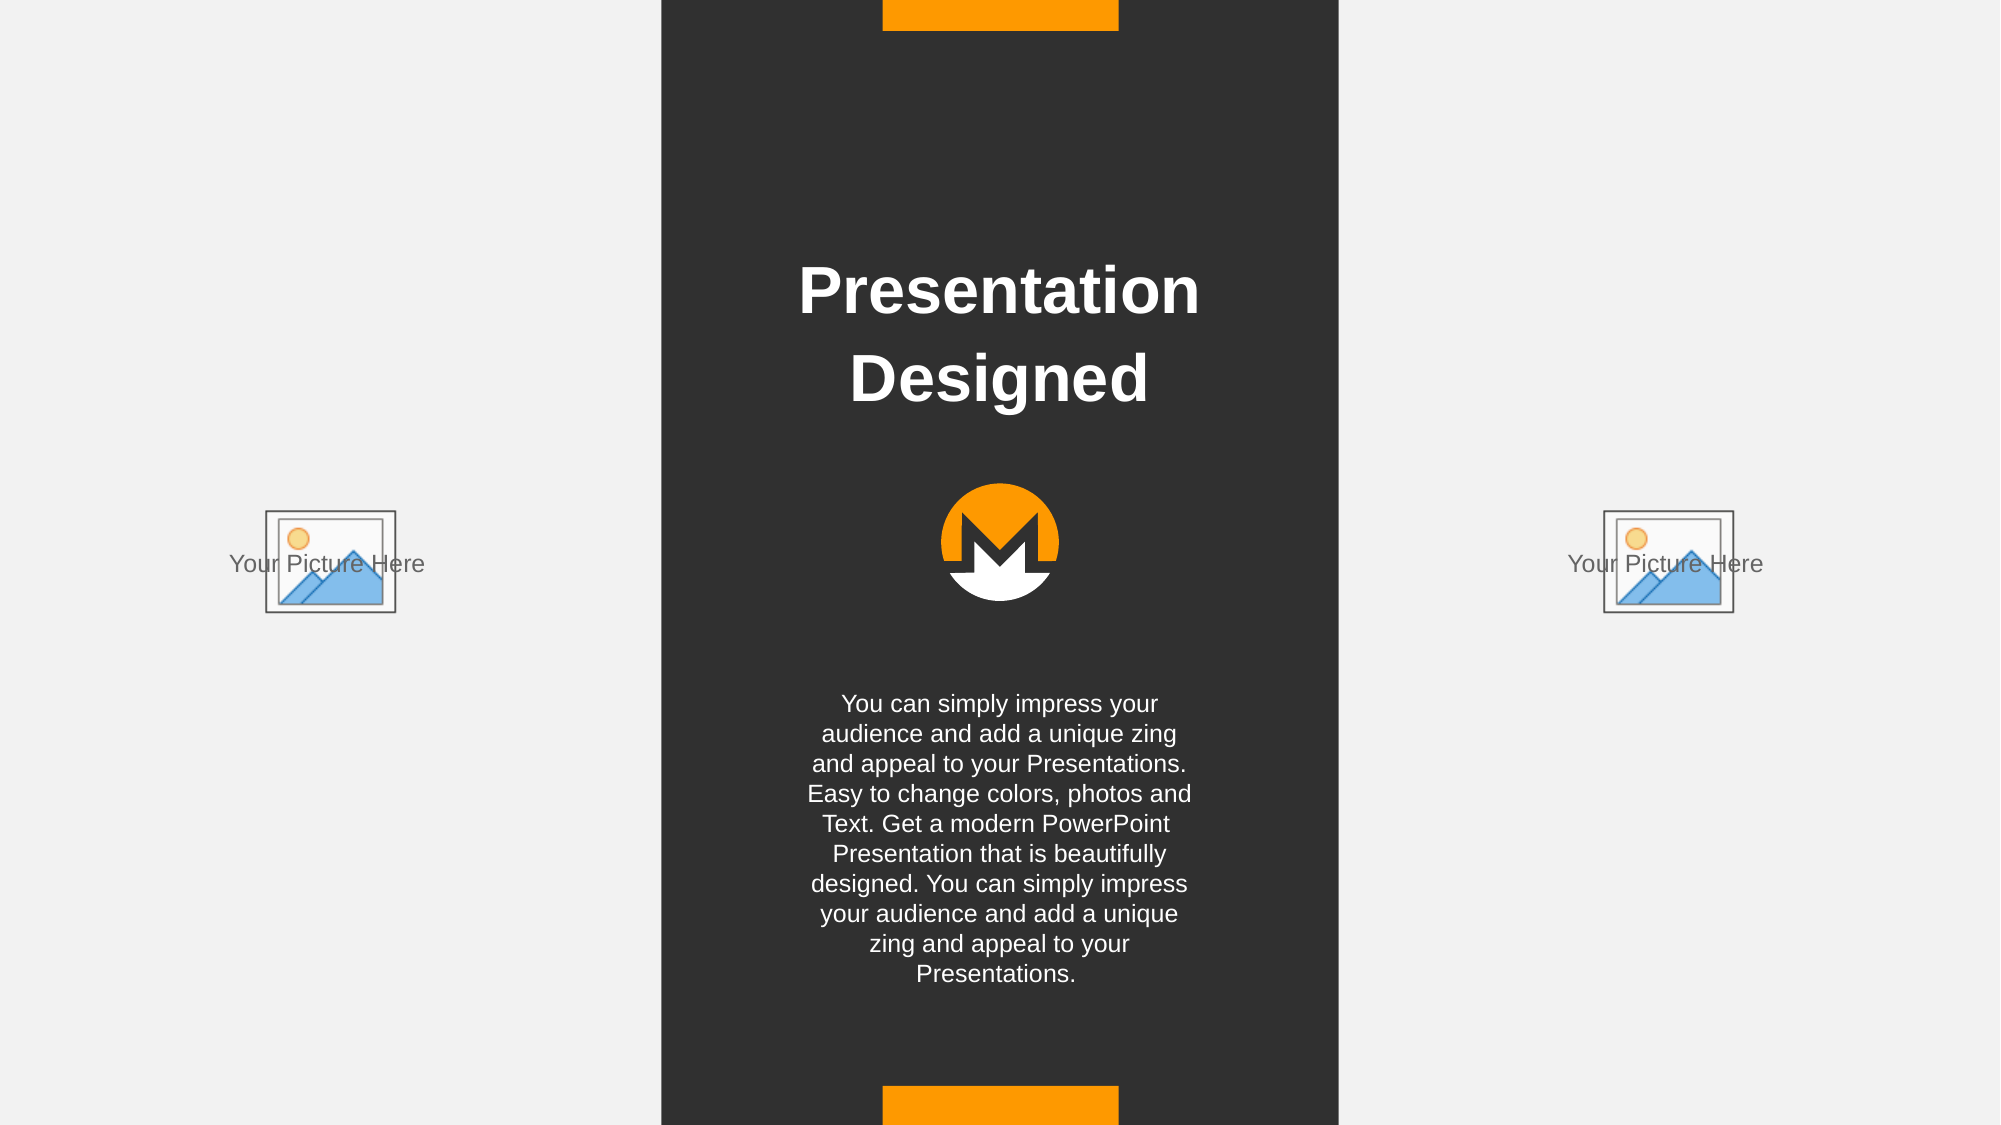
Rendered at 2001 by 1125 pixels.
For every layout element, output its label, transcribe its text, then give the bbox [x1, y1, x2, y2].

text_box You can simply impress your audience and add a unique zing and appeal to your Presentations. Easy to change colors, photos and Text. Get a modern PowerPoint Presentation that is beautifully designed. You can simply impress your audience and add a unique zing and appeal to your Presentations. [787, 680, 1213, 995]
text_box Portfolio Presentation Designed [780, 155, 1220, 411]
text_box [941, 483, 1059, 601]
picture [0, 0, 662, 1125]
picture [1338, 0, 2000, 1125]
